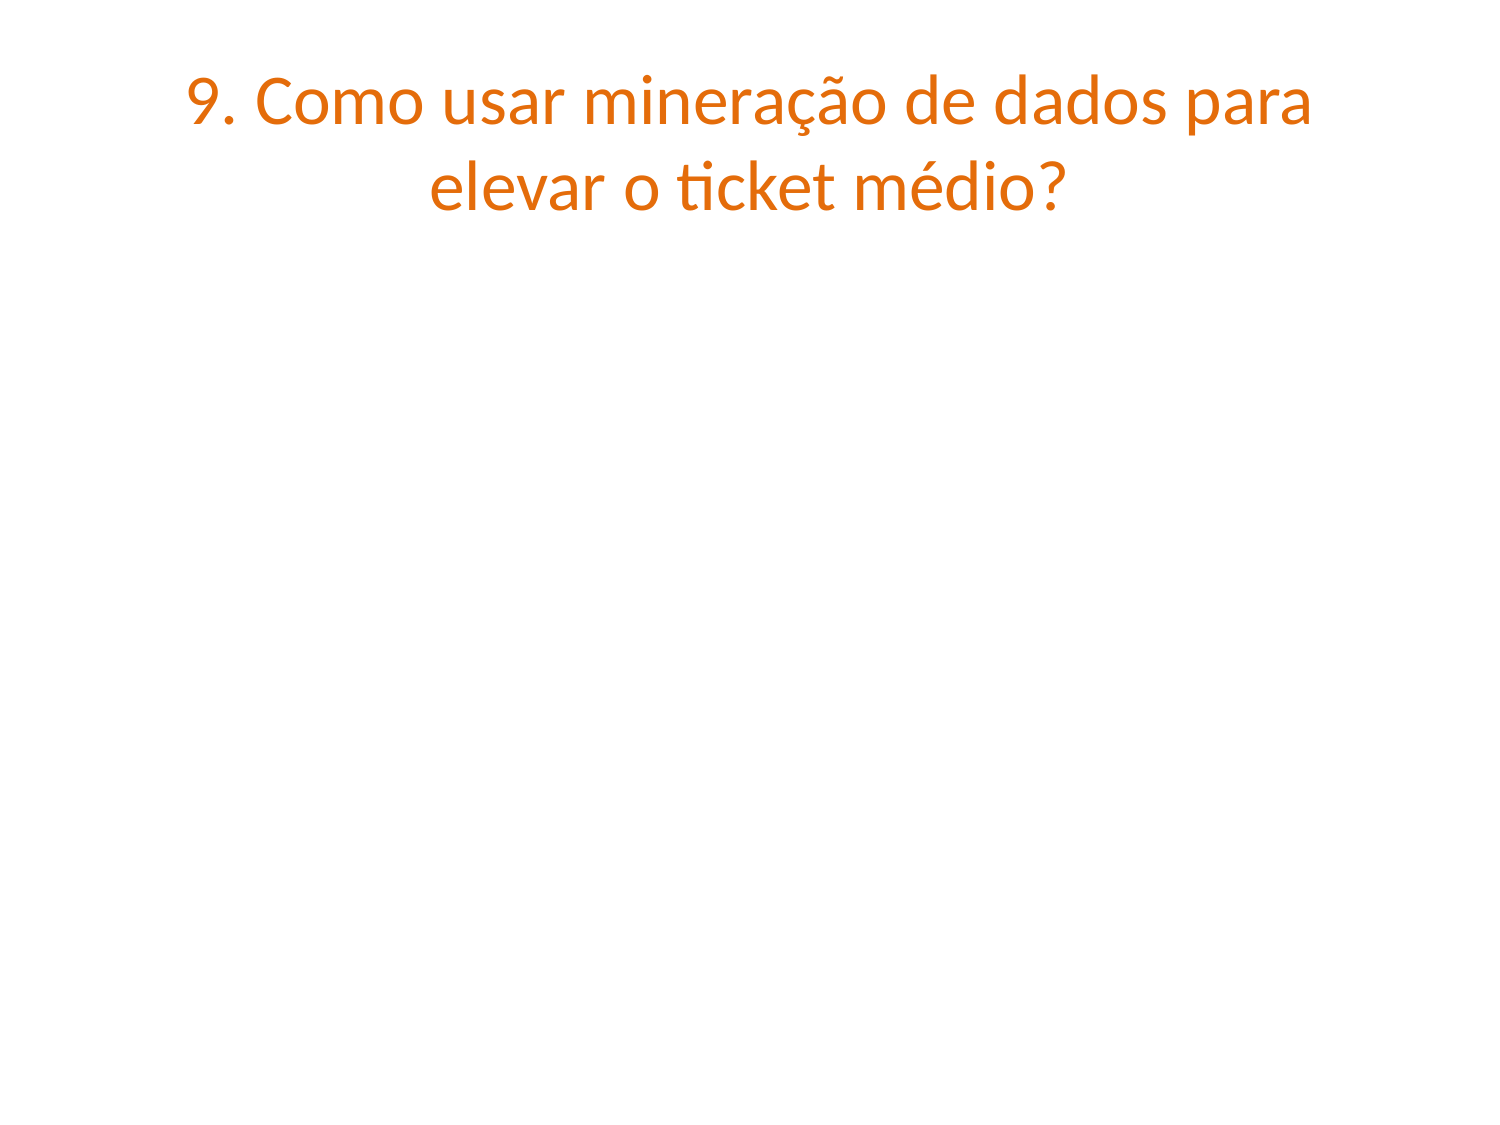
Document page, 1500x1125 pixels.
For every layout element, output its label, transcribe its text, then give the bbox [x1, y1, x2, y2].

title 9. Como usar mineração de dados para elevar o ticket médio? [75, 45, 1425, 233]
